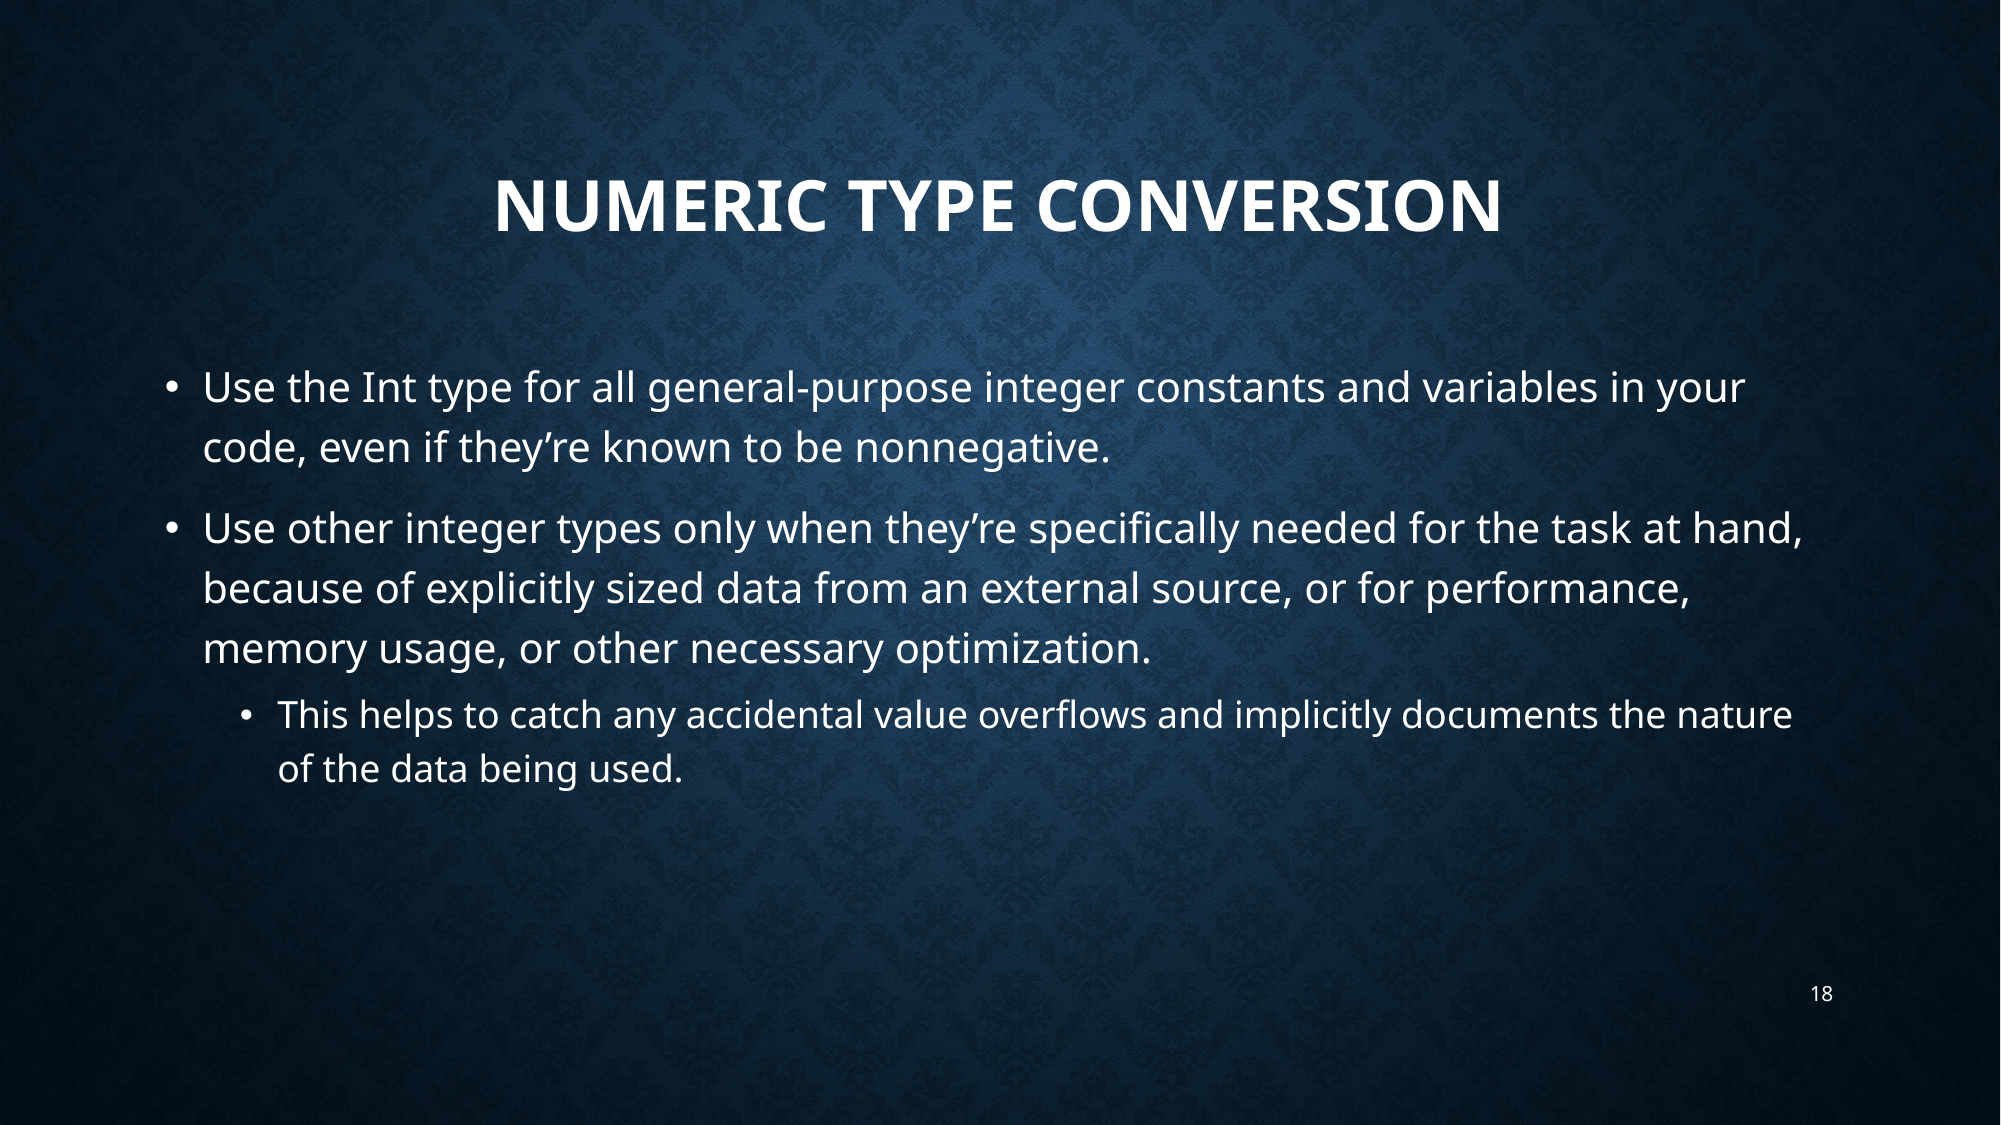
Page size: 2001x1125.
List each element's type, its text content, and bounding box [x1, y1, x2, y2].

slide_number 18 [1724, 965, 1849, 1025]
title Numeric type conversion [149, 99, 1849, 318]
list Use the Int type for all general-purpose integer constants and variables in your code, even if they’re known to be nonnegative. Use other integer types only when they’re specifically needed for the task at hand, because of explicitly sized data from an external source, or for performance, memory usage, or other necessary optimization. This helps to catch any accidental value overflows and implicitly documents the nature of the data being used. [149, 343, 1849, 950]
